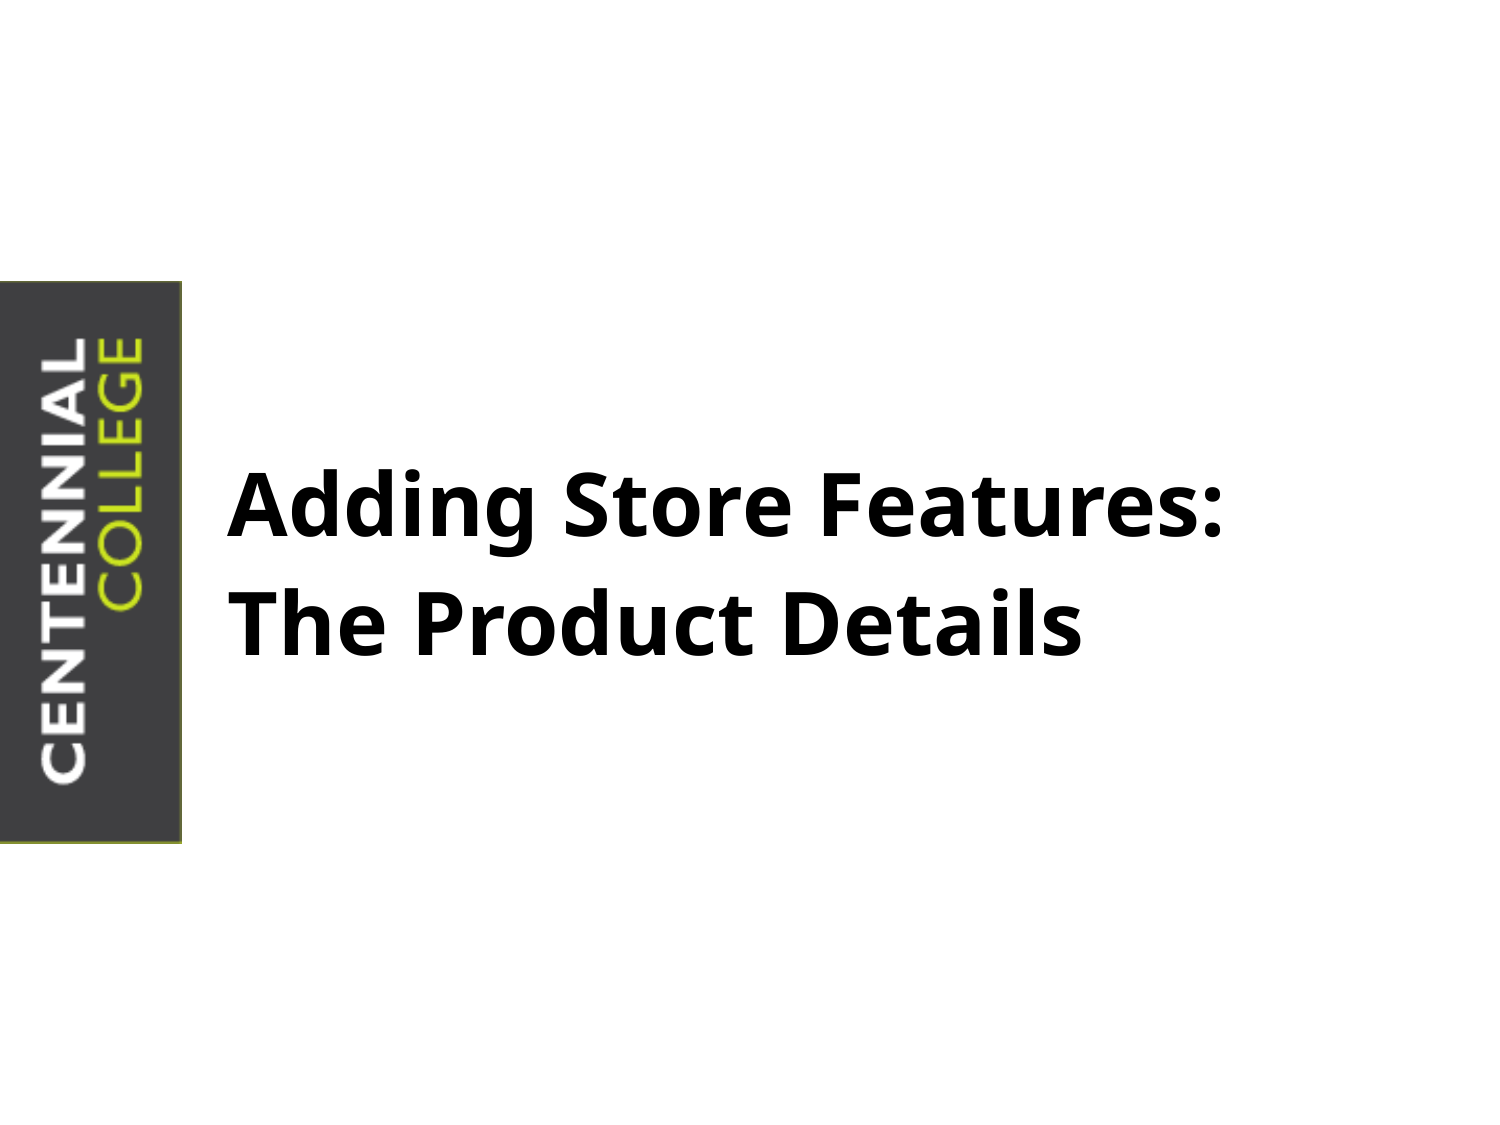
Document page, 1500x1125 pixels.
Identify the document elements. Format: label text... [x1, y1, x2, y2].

picture [0, 281, 182, 844]
title Adding Store Features: The Product Details [212, 434, 1451, 691]
